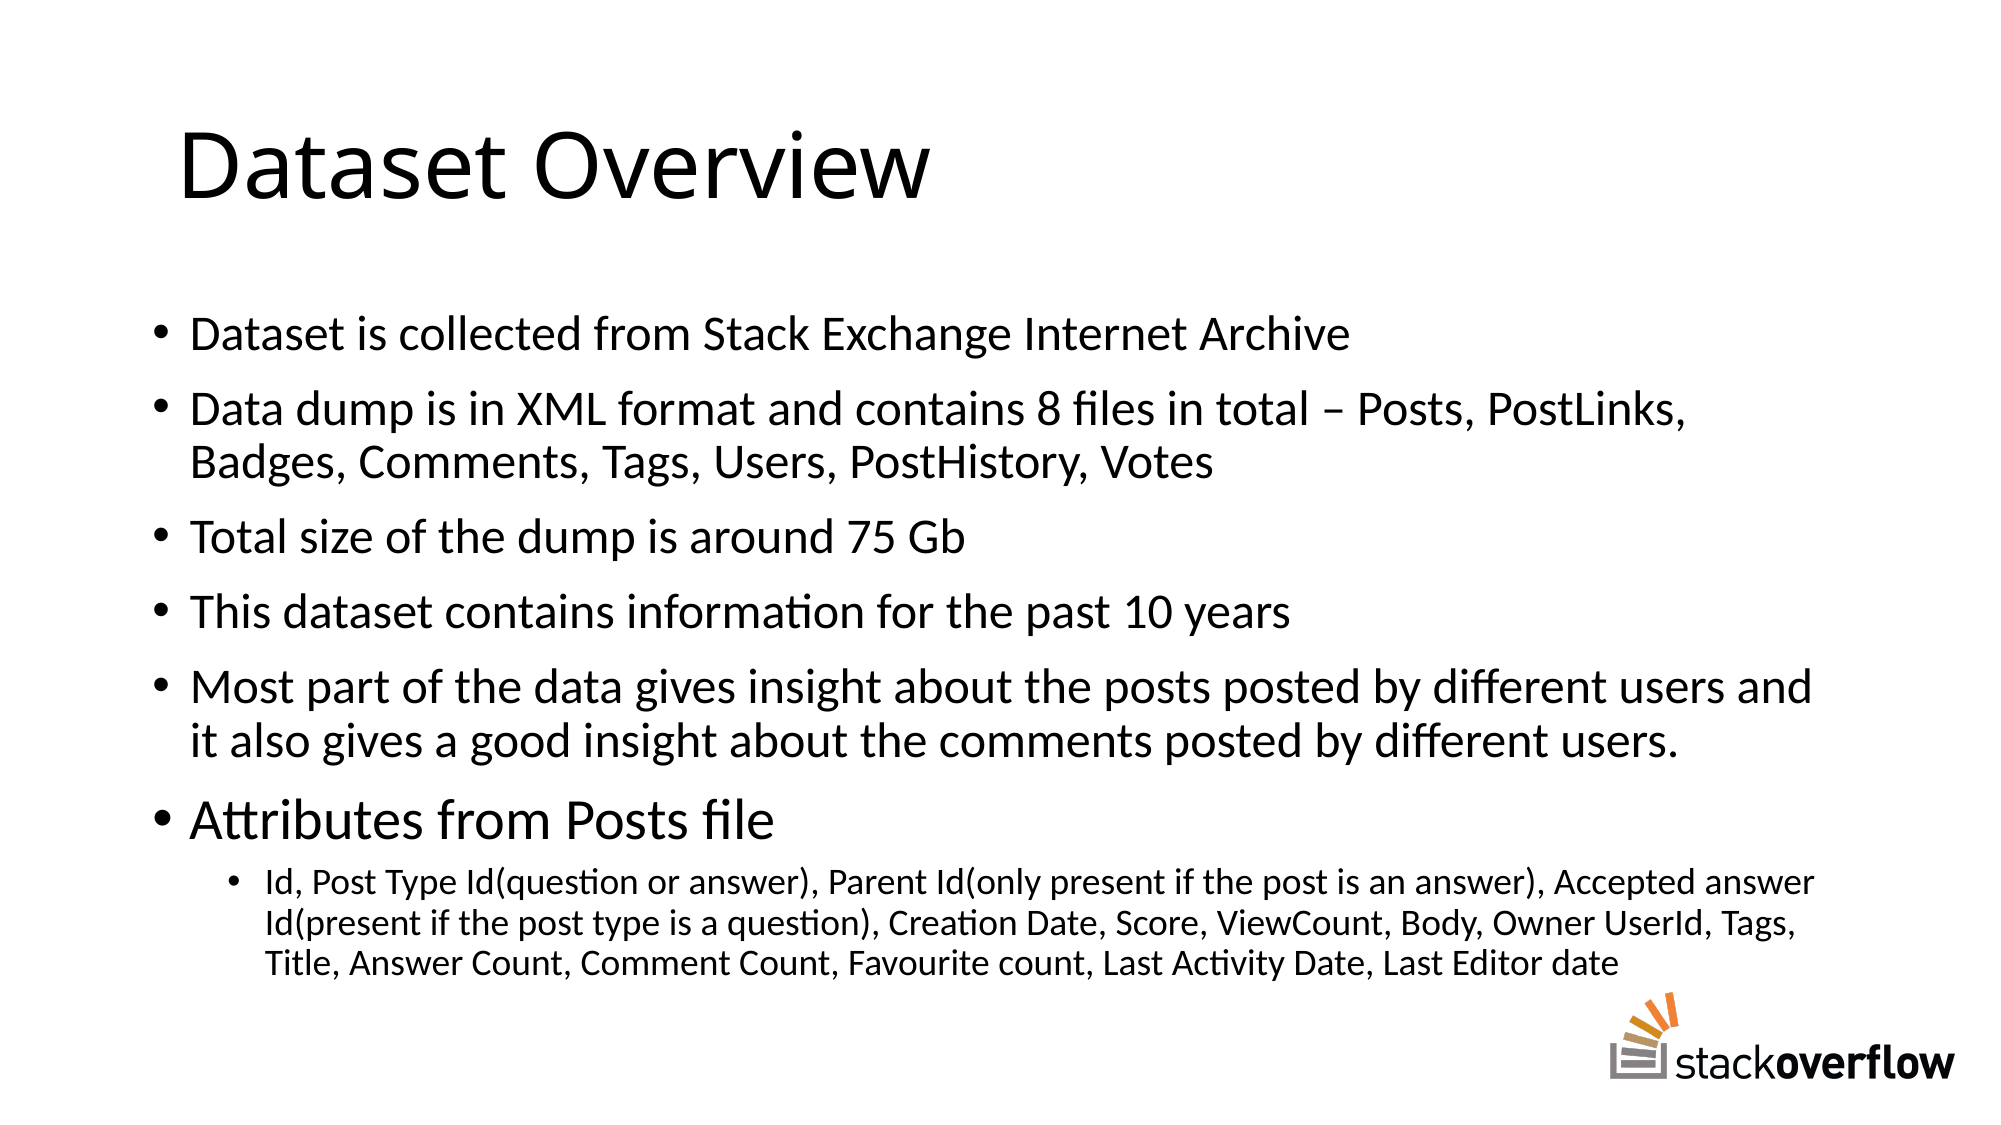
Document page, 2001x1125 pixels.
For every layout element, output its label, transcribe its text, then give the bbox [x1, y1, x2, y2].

picture [1610, 992, 1955, 1079]
list Dataset is collected from Stack Exchange Internet Archive Data dump is in XML format and contains 8 files in total – Posts, PostLinks, Badges, Comments, Tags, Users, PostHistory, Votes Total size of the dump is around 75 Gb This dataset contains information for the past 10 years Most part of the data gives insight about the posts posted by different users and it also gives a good insight about the comments posted by different users. Attributes from Posts file Id, Post Type Id(question or answer), Parent Id(only present if the post is an answer), Accepted answer Id(present if the post type is a question), Creation Date, Score, ViewCount, Body, Owner UserId, Tags, Title, Answer Count, Comment Count, Favourite count, Last Activity Date, Last Editor date [137, 299, 1863, 1014]
title Dataset Overview [137, 59, 1863, 278]
